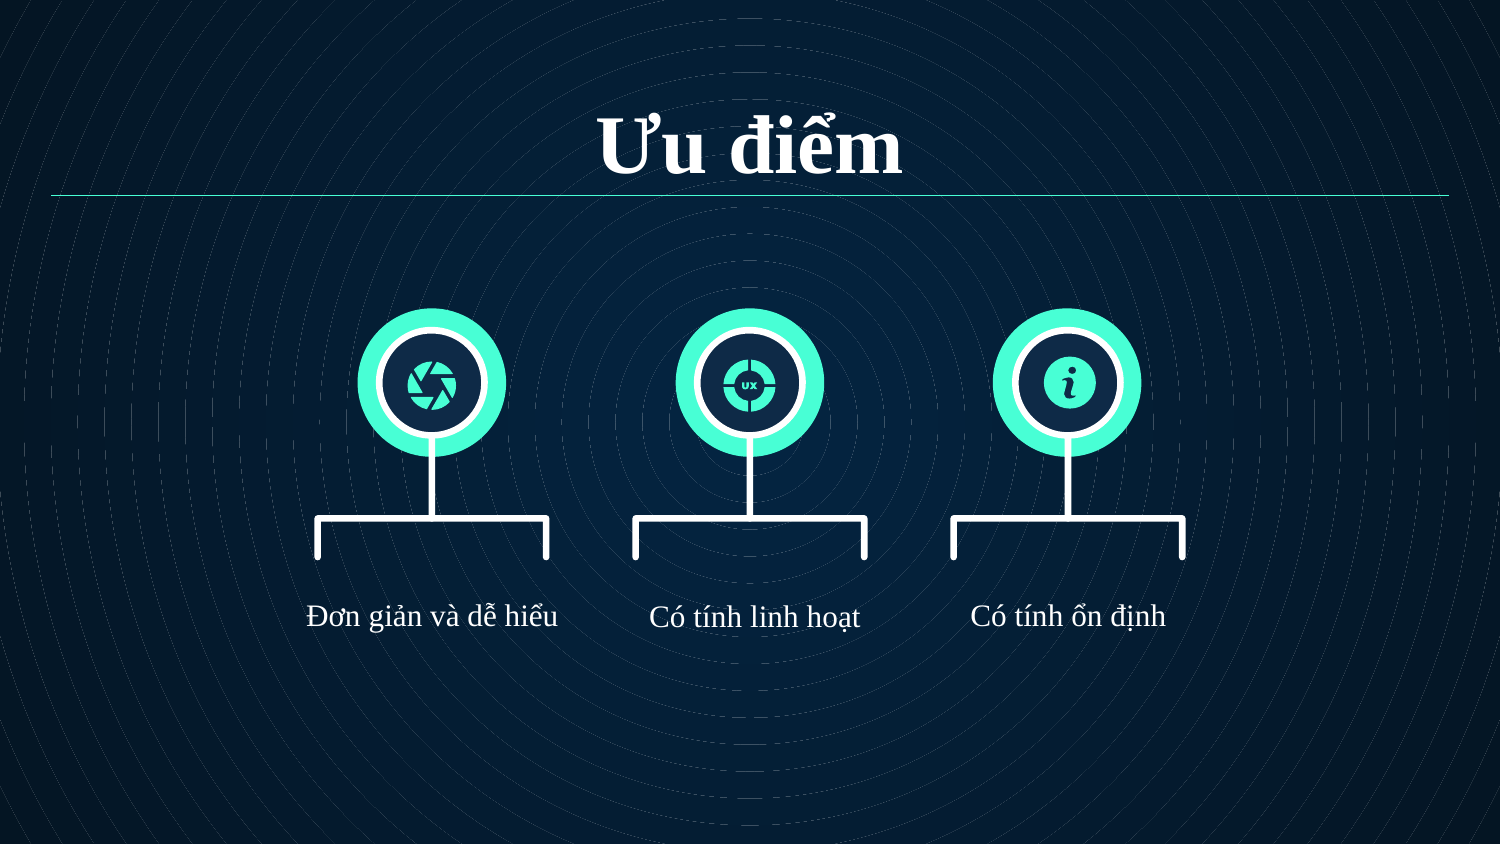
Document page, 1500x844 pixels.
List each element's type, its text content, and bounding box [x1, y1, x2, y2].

title Đơn giản và dễ hiểu [262, 615, 603, 648]
text_box [701, 334, 799, 432]
text_box [1043, 356, 1096, 409]
text_box [428, 439, 436, 522]
text_box [746, 439, 754, 522]
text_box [723, 359, 776, 412]
text_box [1064, 439, 1072, 522]
text_box [375, 326, 488, 439]
text_box [950, 515, 1066, 561]
text_box [383, 334, 481, 432]
text_box [752, 515, 868, 561]
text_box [407, 361, 457, 411]
text_box [434, 515, 550, 561]
title Có tính ổn định [894, 615, 1235, 648]
text_box [1012, 326, 1124, 439]
text_box [632, 515, 748, 561]
title Ưu điểm [51, 105, 1449, 195]
text_box [693, 326, 806, 439]
title Ưu điểm [51, 202, 1449, 206]
text_box [675, 308, 825, 457]
text_box [992, 308, 1142, 457]
title Có tính linh hoạt [580, 616, 922, 649]
text_box [314, 515, 430, 561]
text_box [357, 308, 507, 457]
text_box [1019, 334, 1117, 432]
text_box [1070, 515, 1186, 561]
